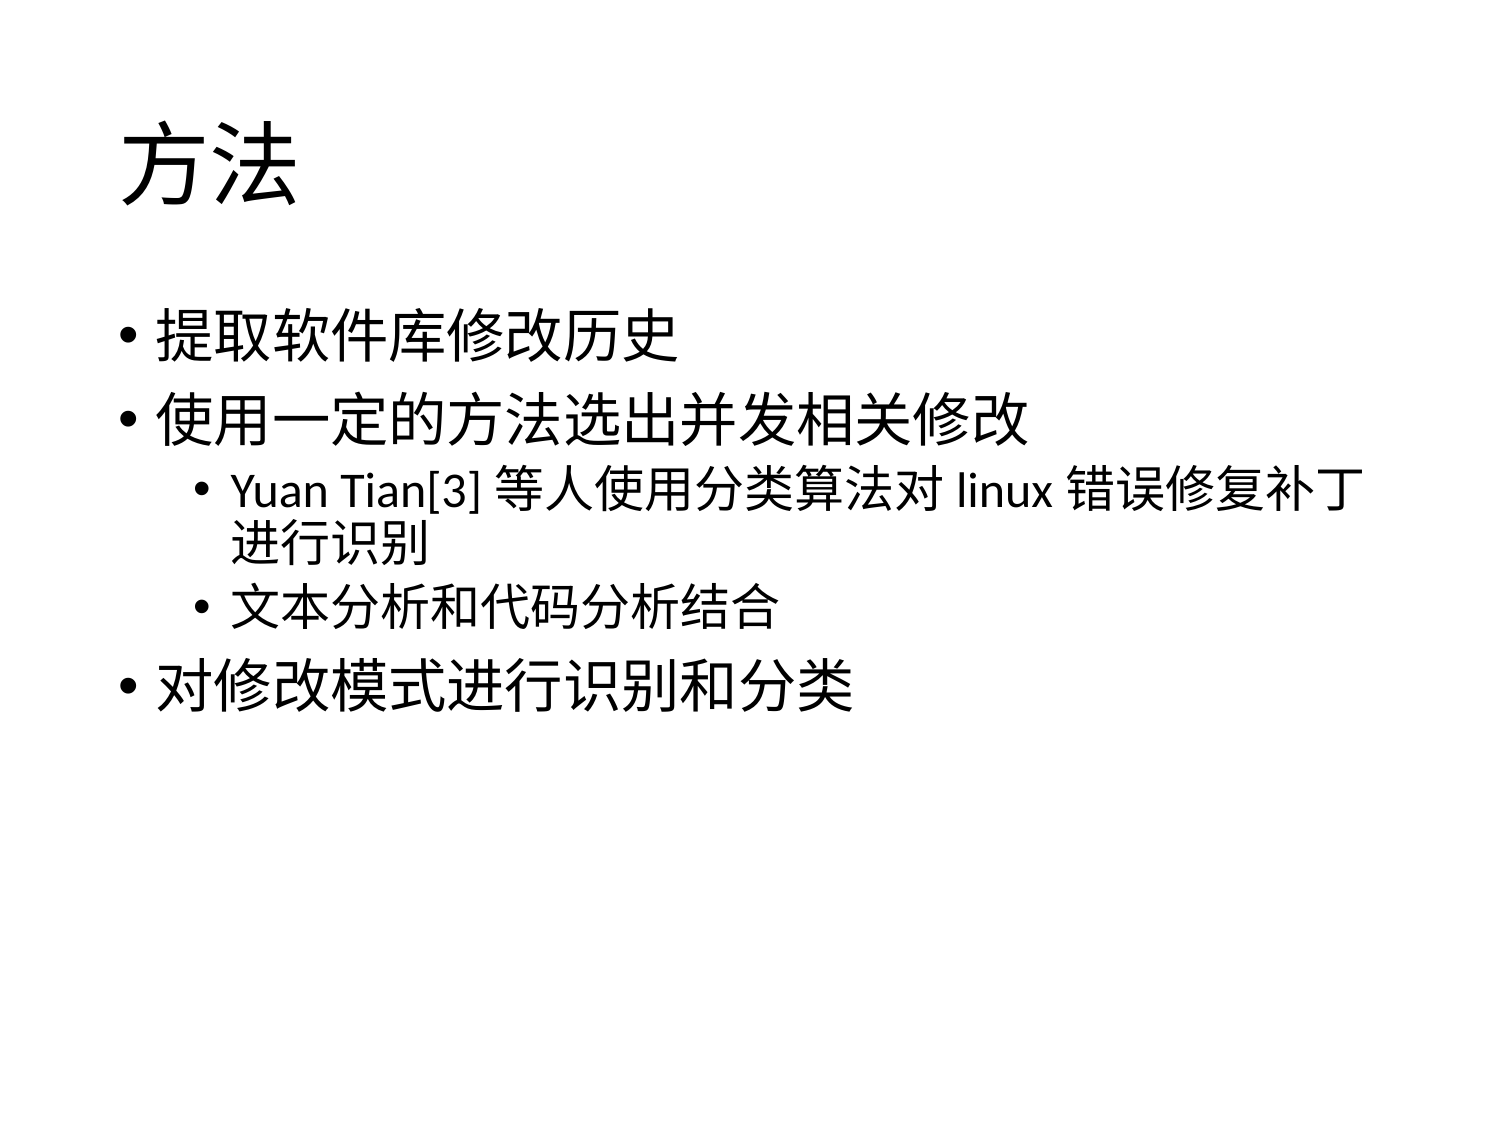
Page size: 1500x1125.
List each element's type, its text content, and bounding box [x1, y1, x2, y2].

title 方法 [103, 59, 1397, 278]
list 提取软件库修改历史 使用一定的方法选出并发相关修改 Yuan Tian[3]等人使用分类算法对linux错误修复补丁进行识别 文本分析和代码分析结合 对修改模式进行识别和分类 [103, 299, 1397, 1014]
